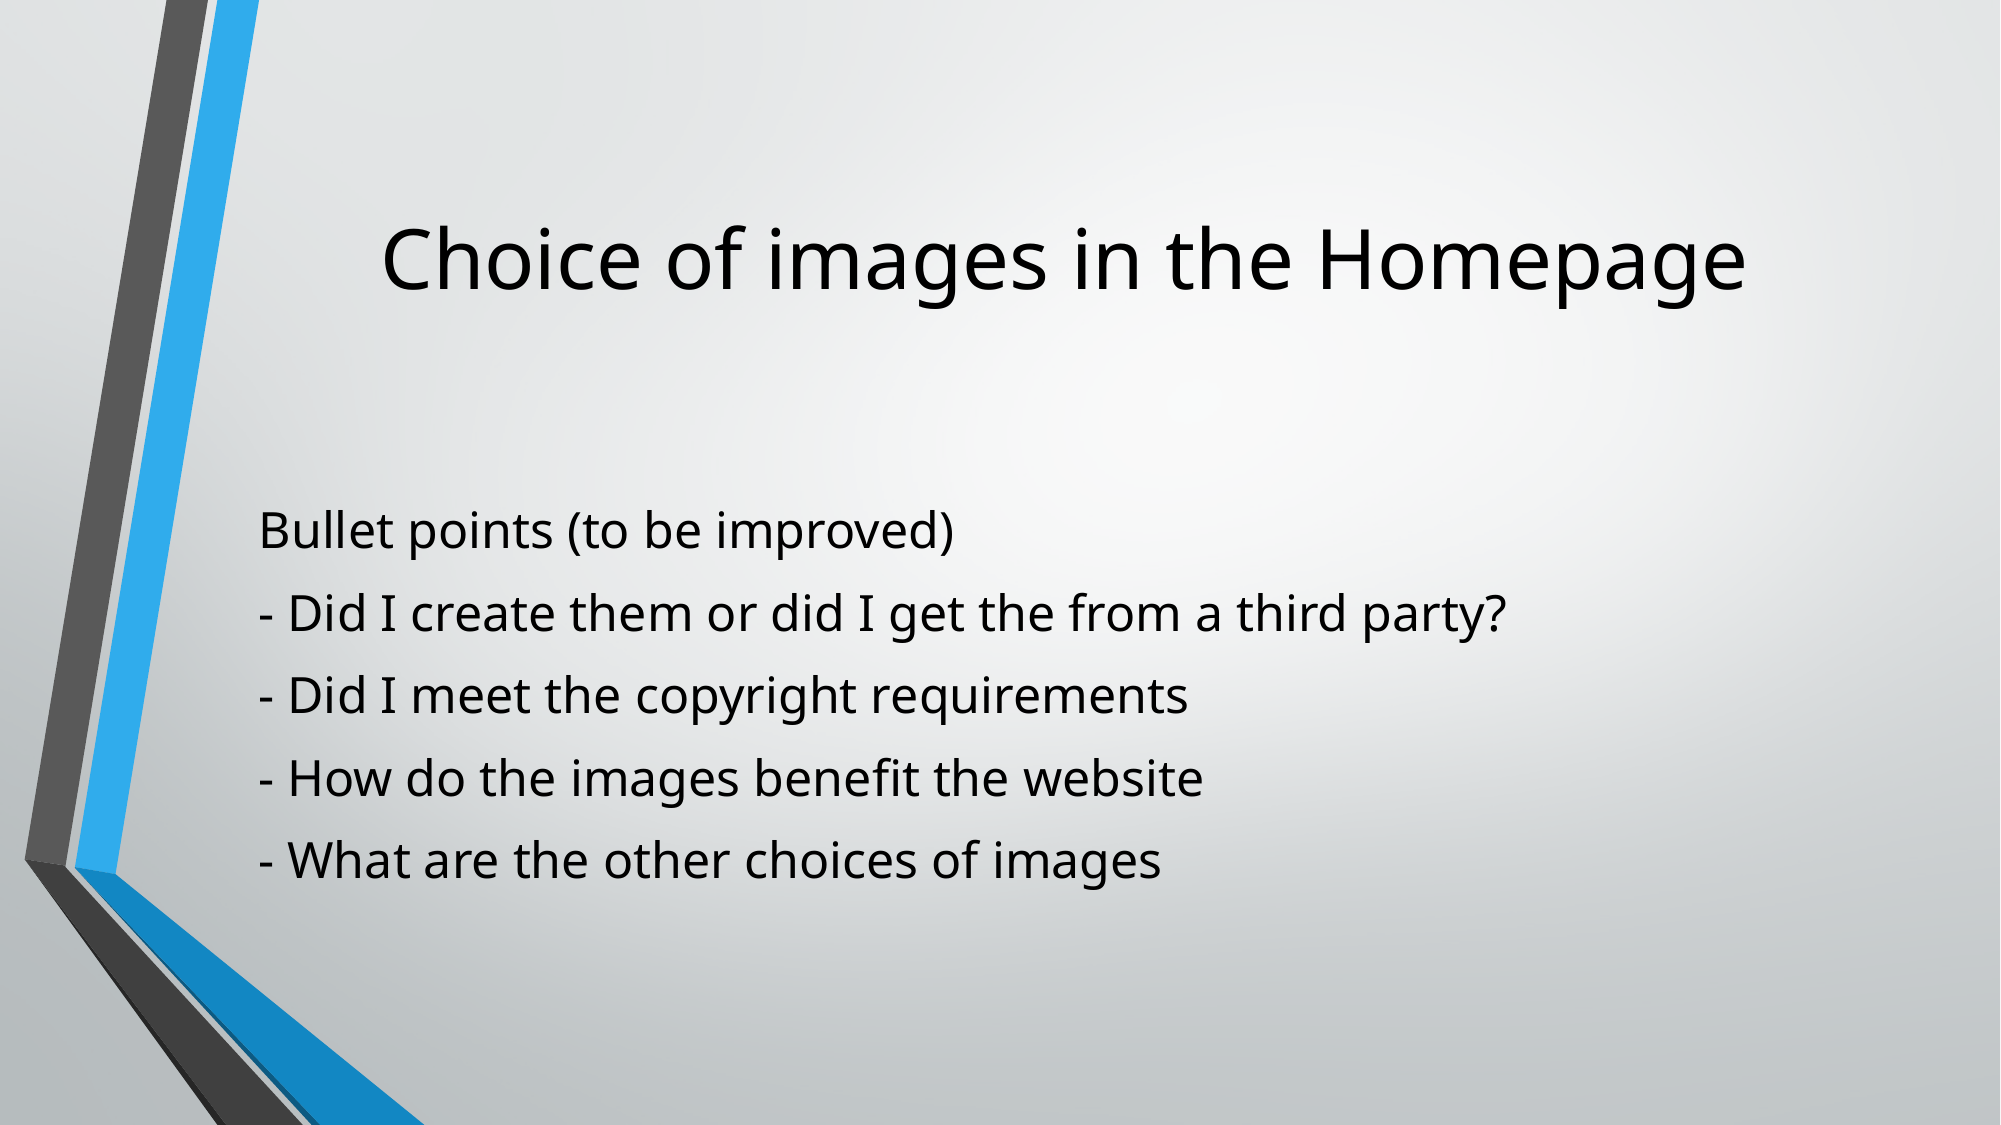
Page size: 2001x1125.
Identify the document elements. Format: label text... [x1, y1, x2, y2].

list Bullet points (to be improved) - Did I create them or did I get the from a third party? - Did I meet the copyright requirements - How do the images benefit the website - What are the other choices of images [243, 437, 1887, 950]
title Choice of images in the Homepage [243, 112, 1887, 400]
